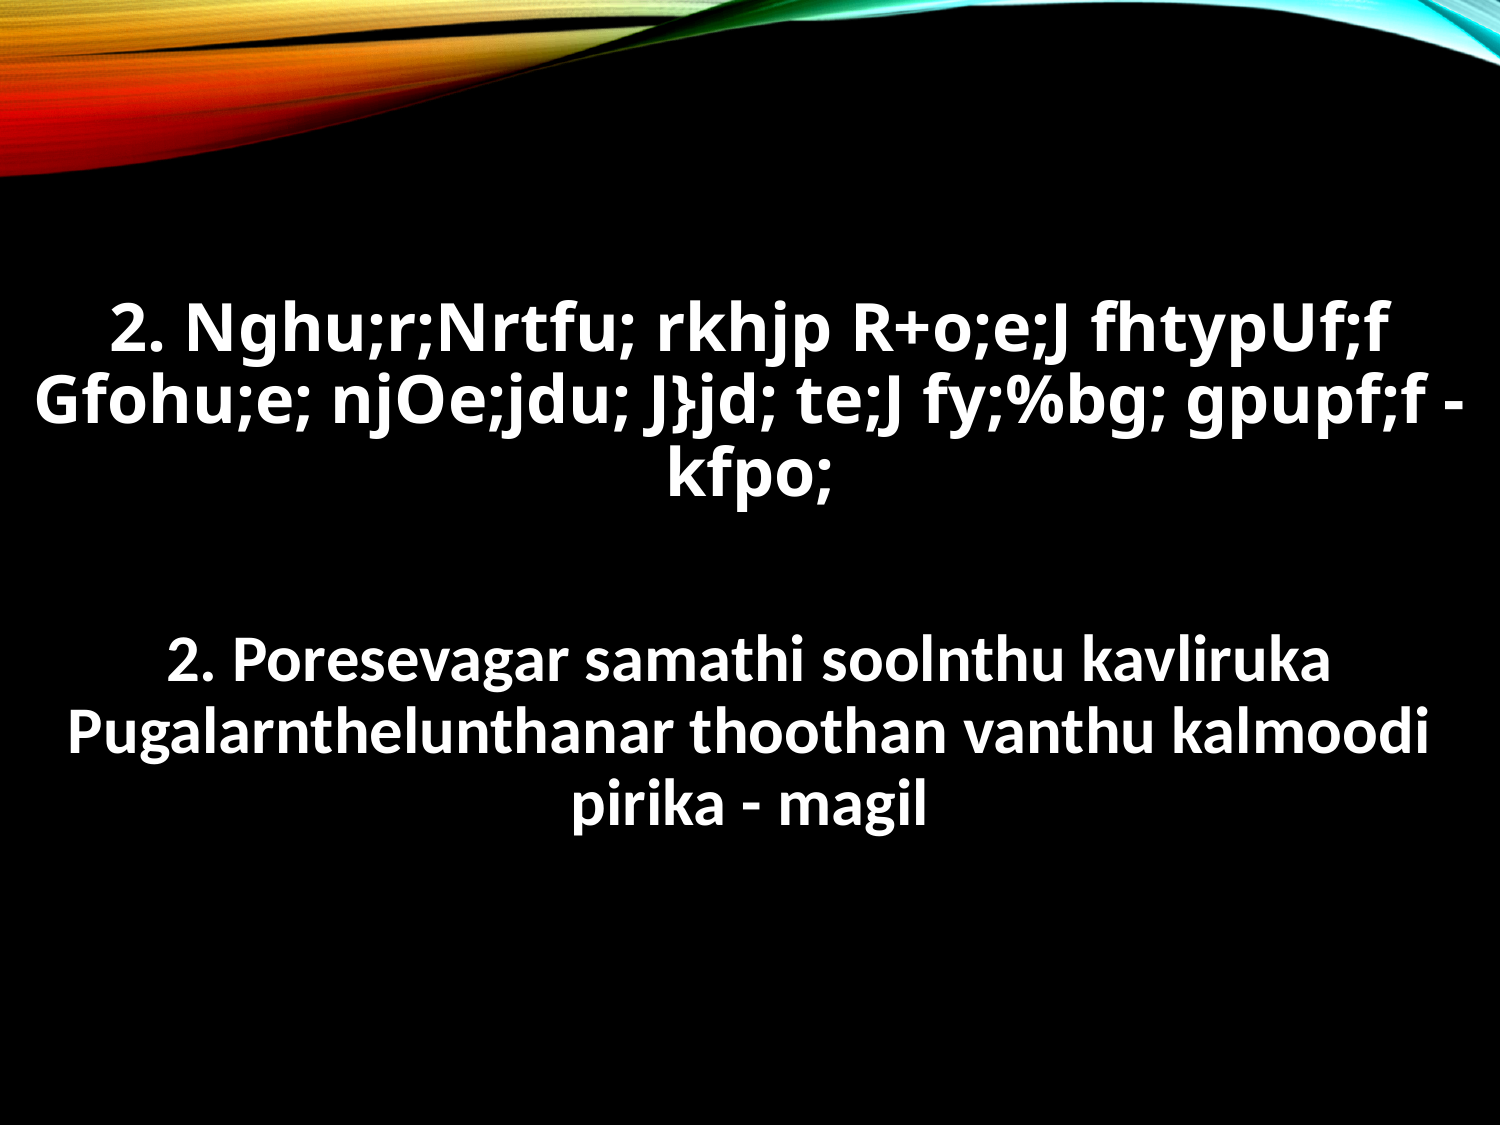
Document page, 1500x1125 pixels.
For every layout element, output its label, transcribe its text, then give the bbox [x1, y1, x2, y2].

list 2. Nghu;r;Nrtfu; rkhjp R+o;e;J fhtypUf;f Gfohu;e; njOe;jdu; J}jd; te;J fy;%bg; gpupf;f - kfpo; 2. Poresevagar samathi soolnthu kavliruka Pugalarnthelunthanar thoothan vanthu kalmoodi pirika - magil [0, 0, 1500, 1100]
